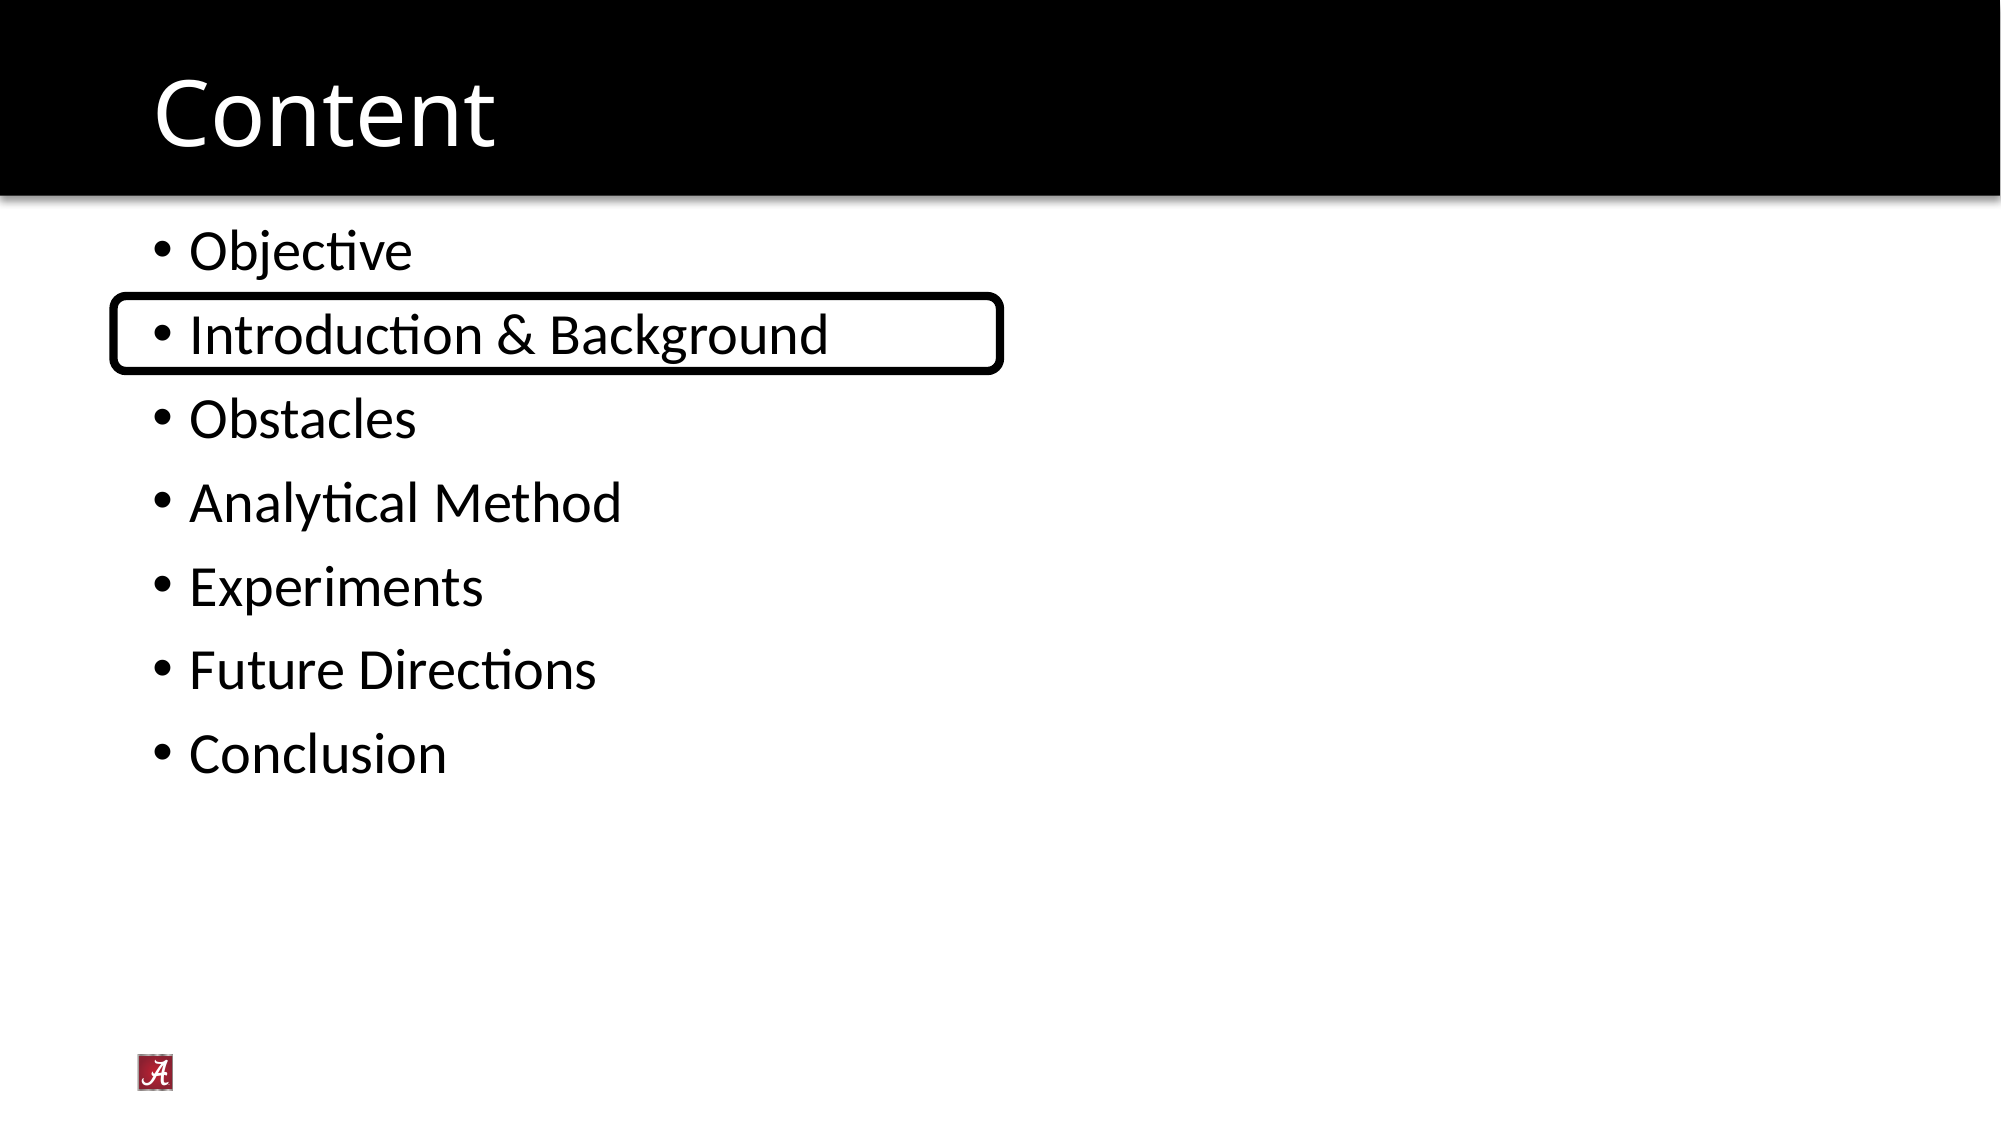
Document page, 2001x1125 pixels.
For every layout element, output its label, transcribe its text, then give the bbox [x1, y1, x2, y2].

list Objective Introduction & Background Obstacles Analytical Method Experiments Future Directions Conclusion [137, 212, 1863, 1014]
text_box [112, 294, 1002, 373]
title Content [137, 59, 1863, 196]
